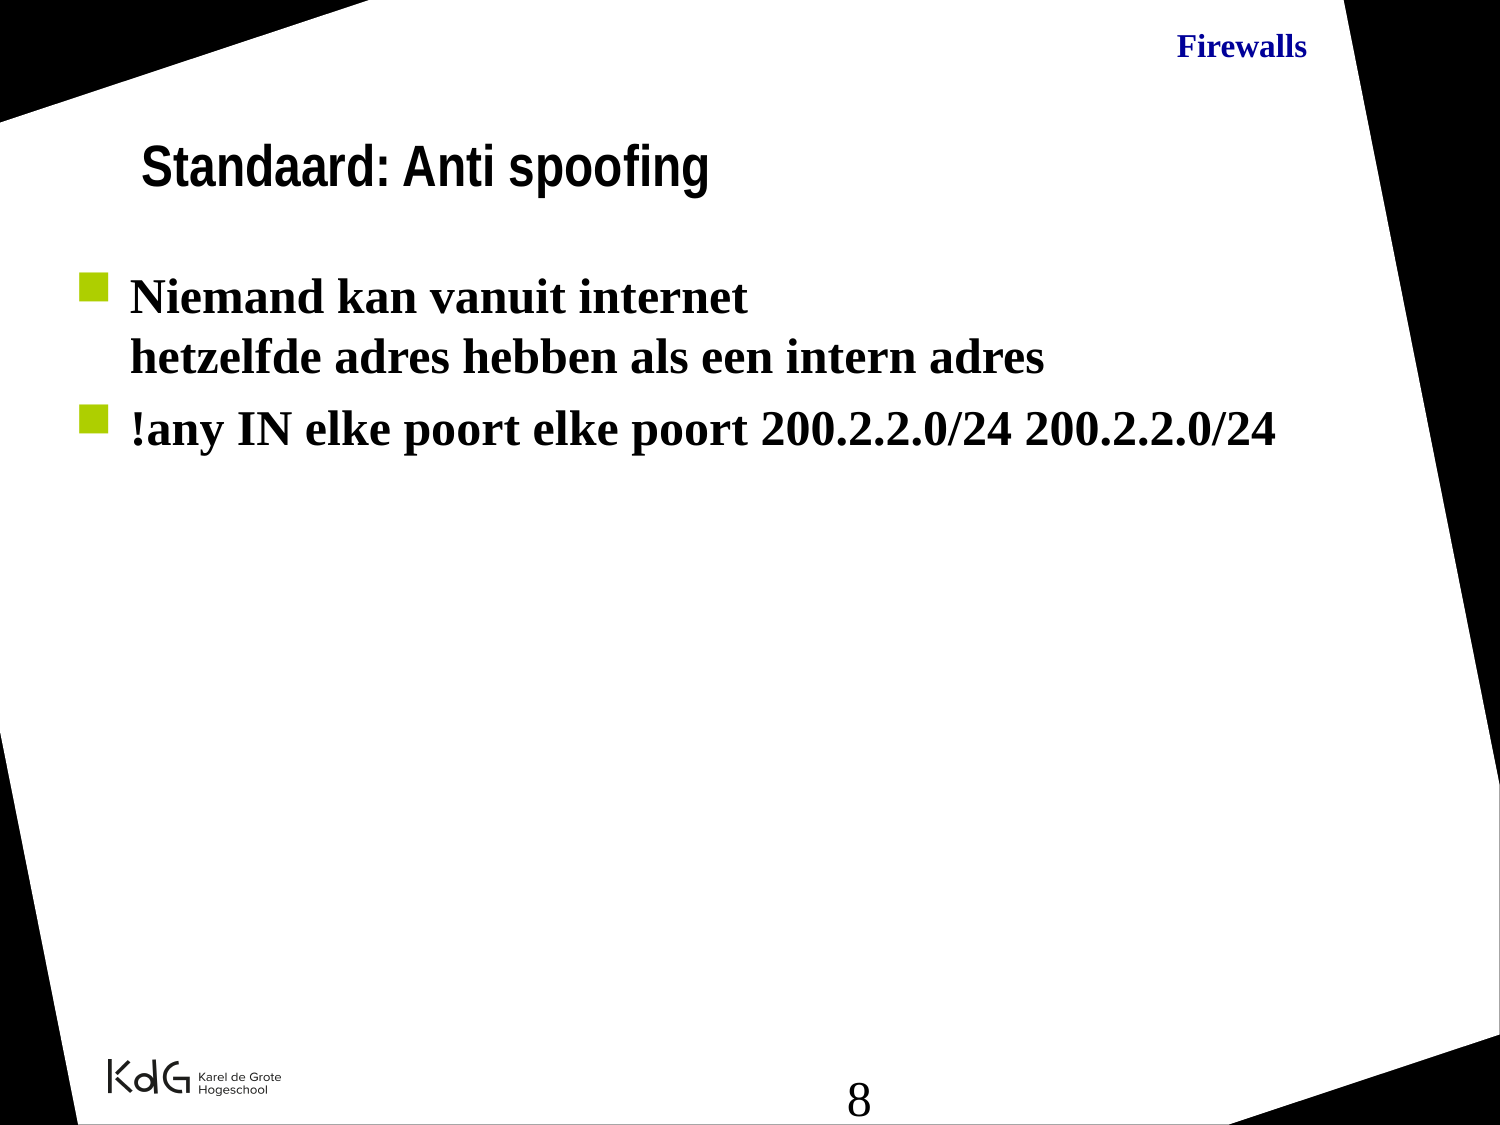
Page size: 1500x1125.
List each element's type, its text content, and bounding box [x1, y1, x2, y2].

picture [108, 1059, 281, 1096]
text_box Niemand kan vanuit internet hetzelfde adres hebben als een intern adres !any IN elke poort elke poort 200.2.2.0/24 200.2.2.0/24 [75, 263, 1425, 1006]
text_box Standaard: Anti spoofing [141, 72, 1447, 253]
